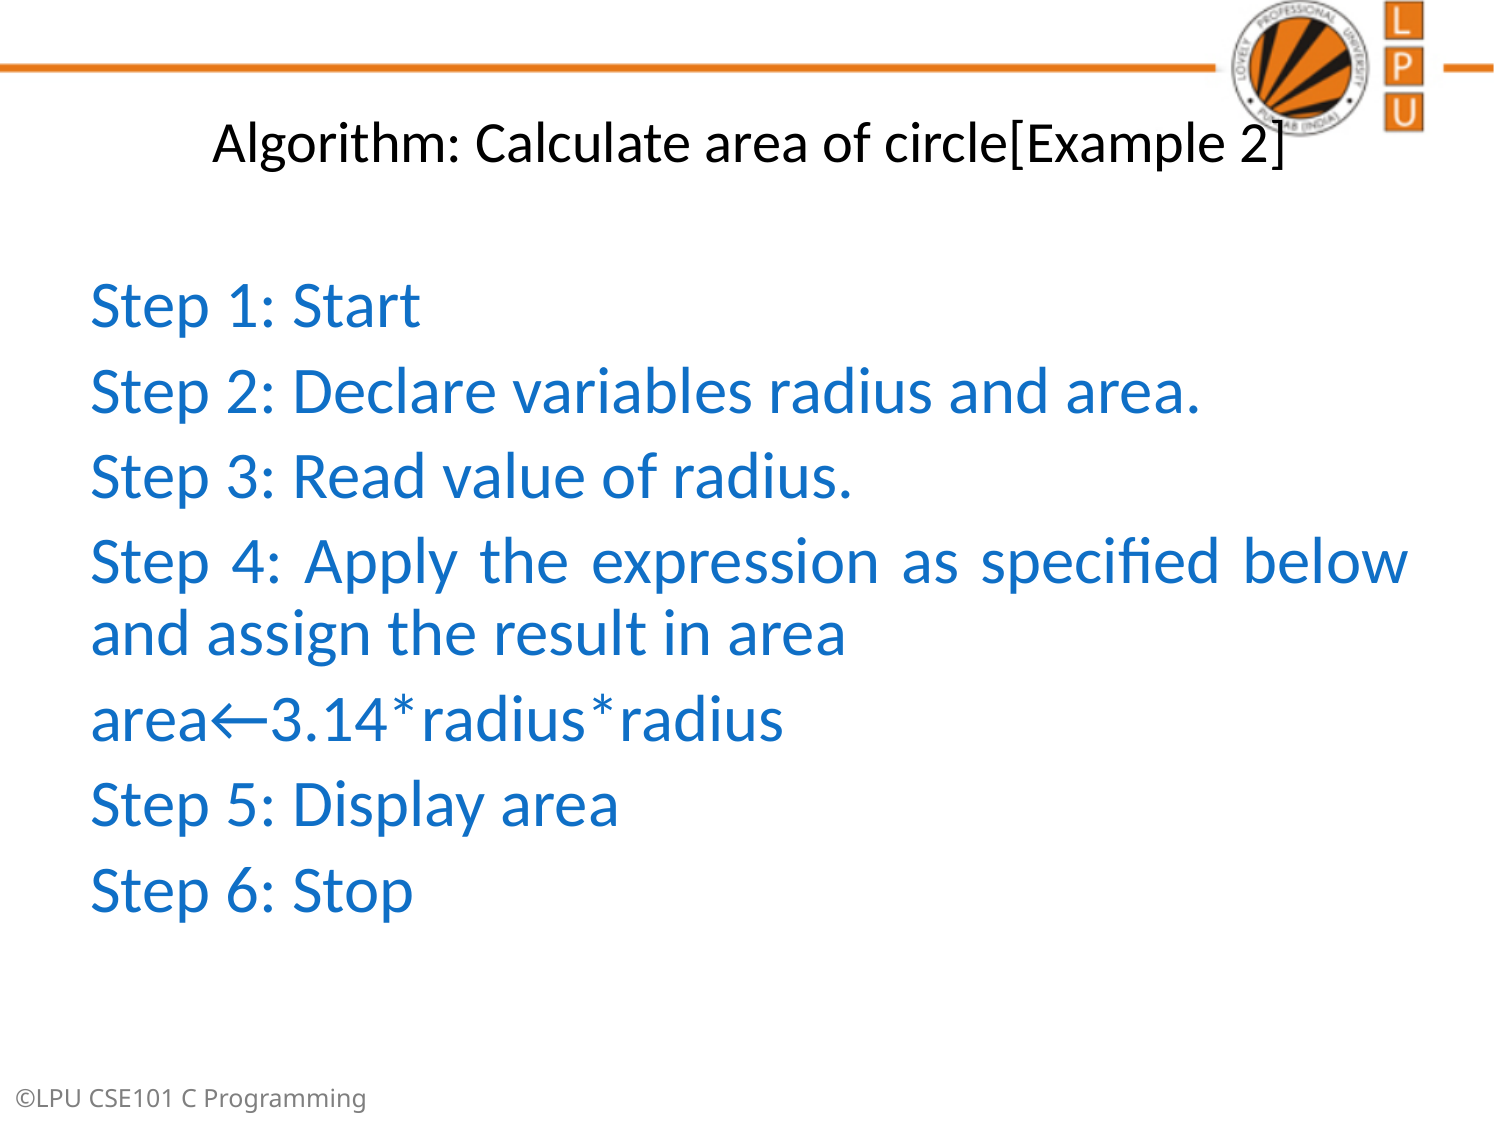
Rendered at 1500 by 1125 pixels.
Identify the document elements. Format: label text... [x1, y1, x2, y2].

picture [0, 0, 1497, 155]
list Step 1: Start Step 2: Declare variables radius and area. Step 3: Read value of radius. Step 4: Apply the expression as specified below and assign the result in area area←3.14*radius*radius Step 5: Display area Step 6: Stop [75, 262, 1425, 1005]
title Algorithm: Calculate area of circle[Example 2] [75, 45, 1425, 233]
